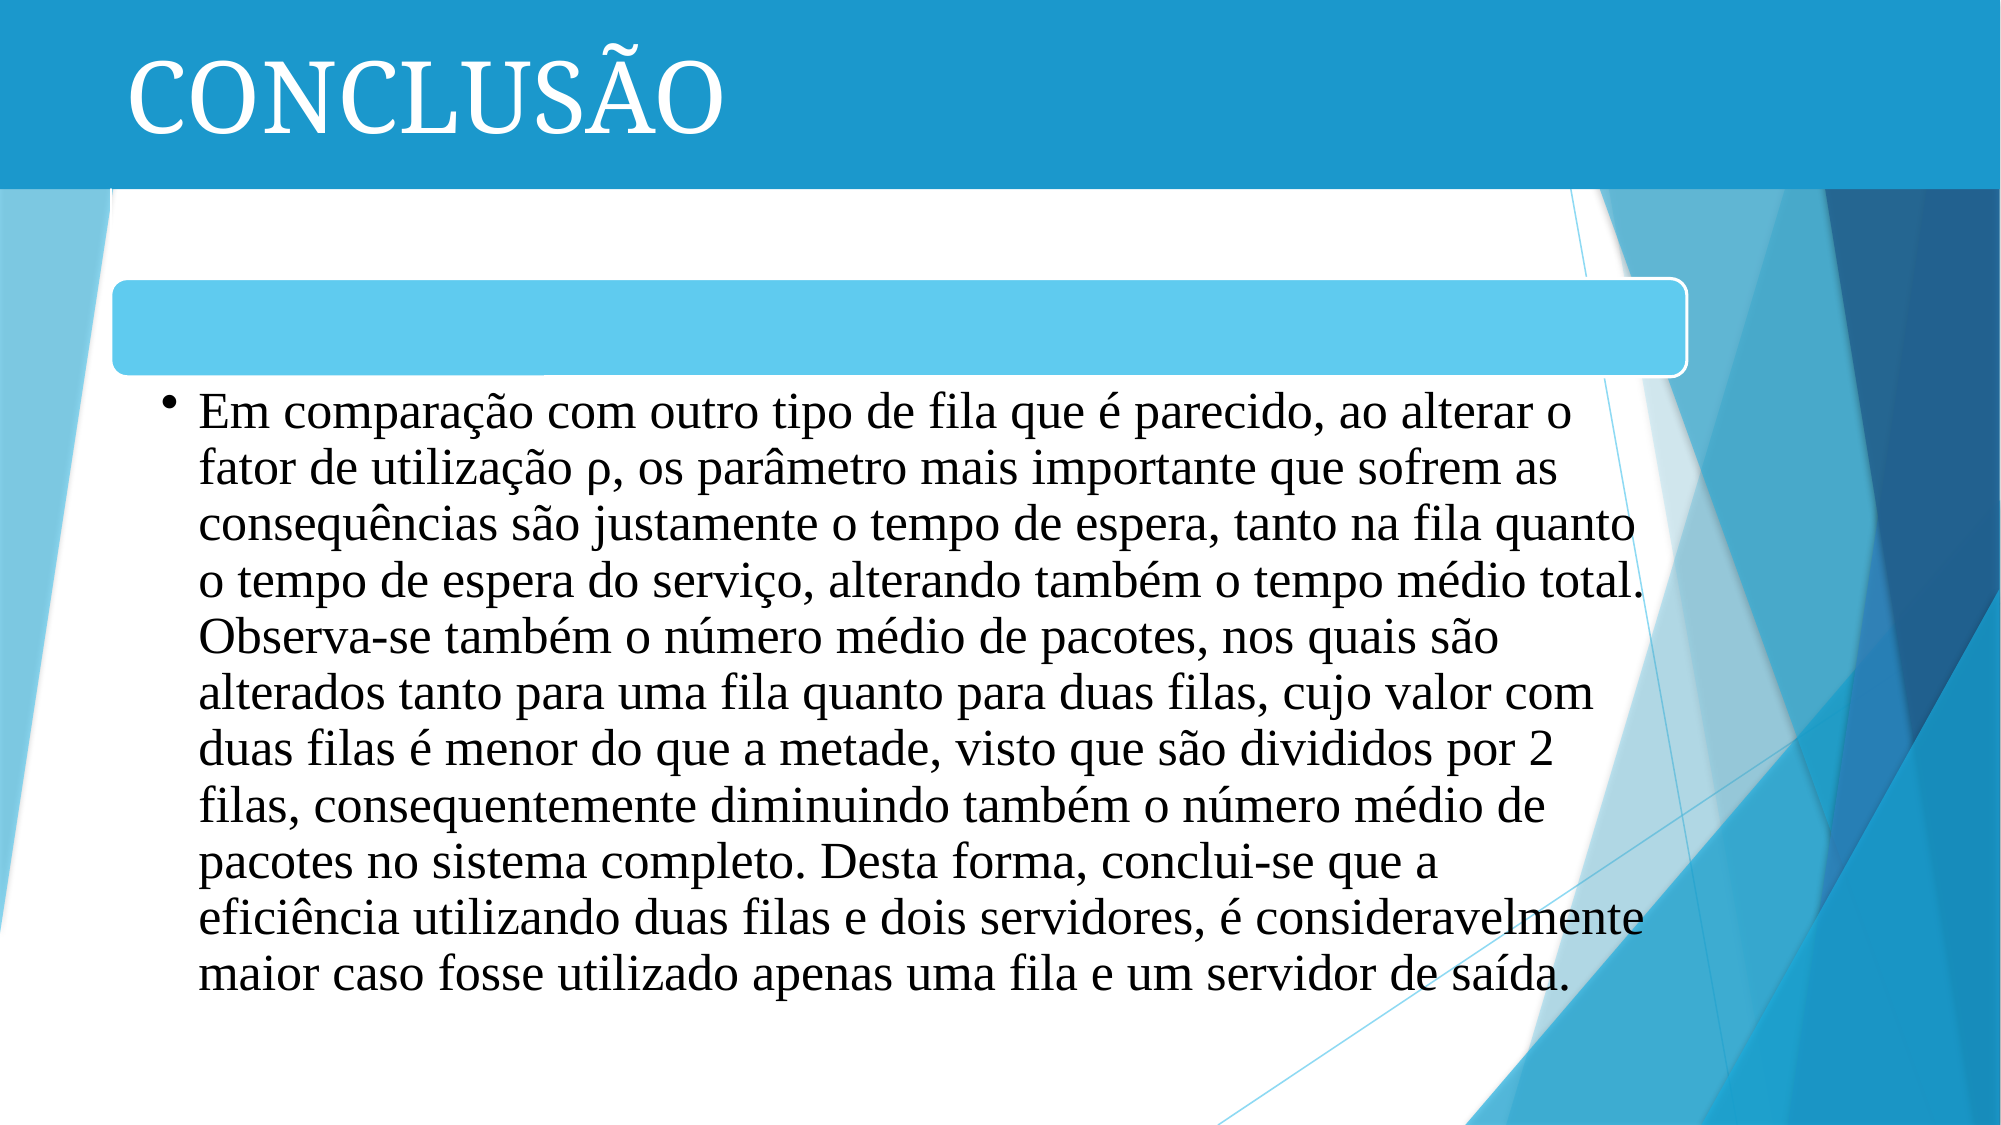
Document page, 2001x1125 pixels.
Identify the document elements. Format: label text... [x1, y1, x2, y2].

text_box CONCLUSÃO [115, 26, 1812, 162]
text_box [110, 249, 1688, 1015]
text_box [0, 0, 2000, 191]
